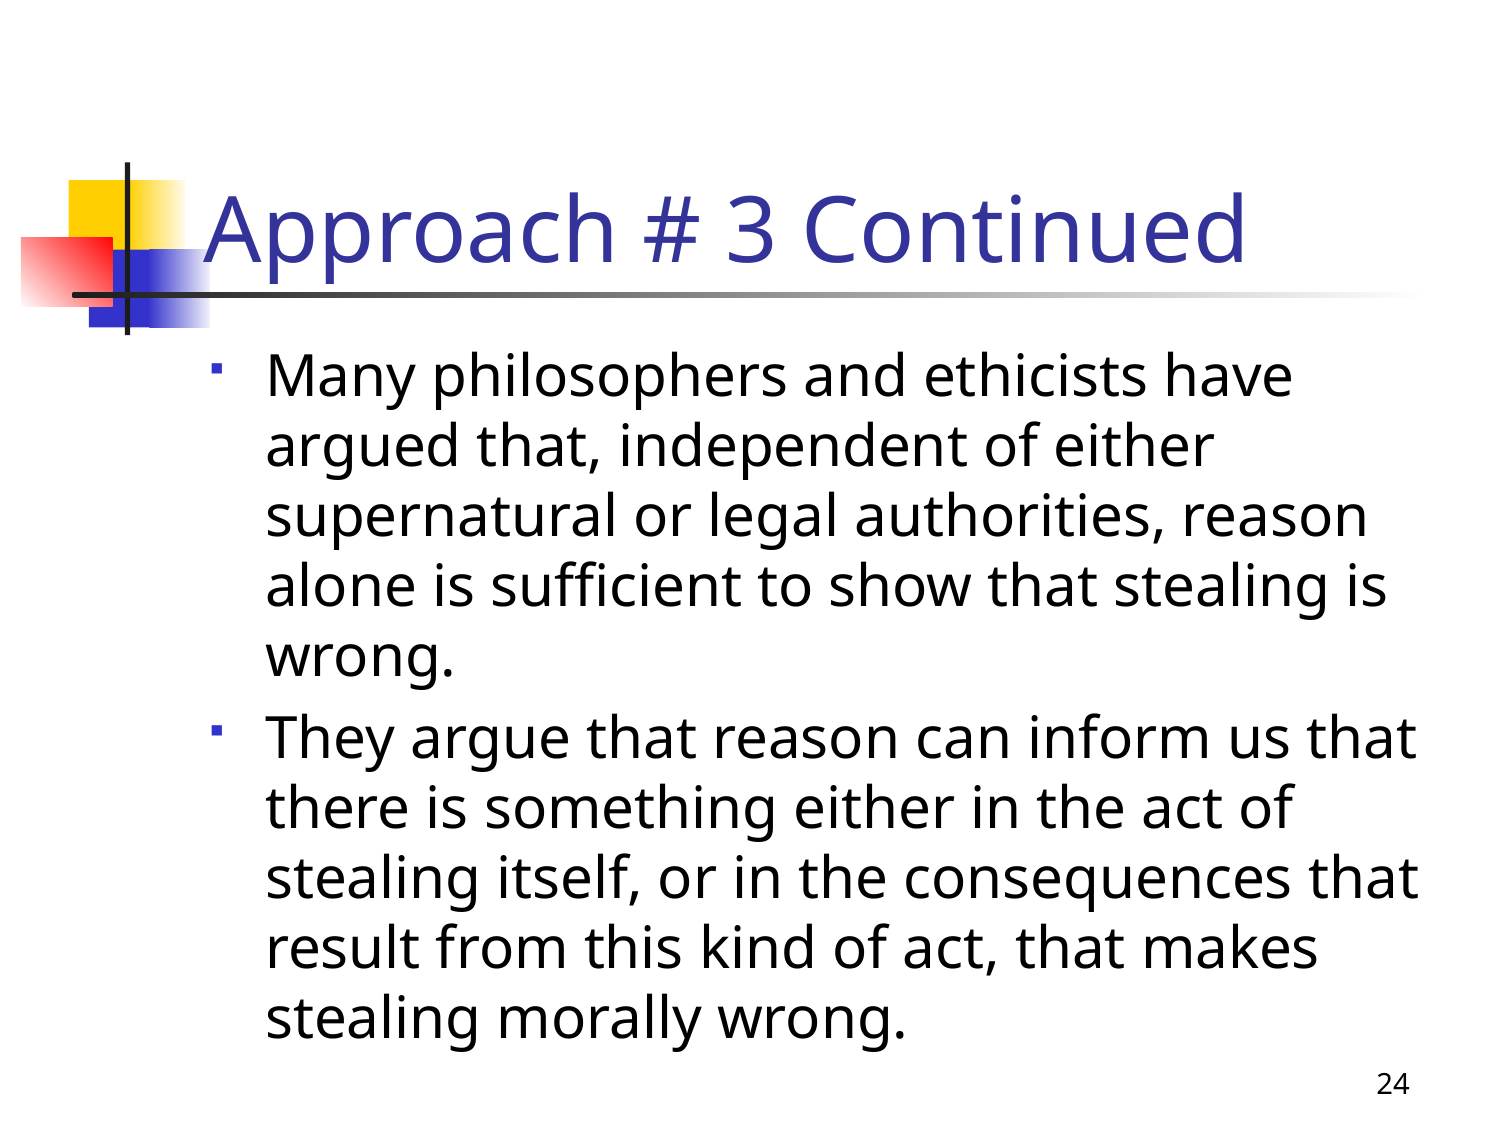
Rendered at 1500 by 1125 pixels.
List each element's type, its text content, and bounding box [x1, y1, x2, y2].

title Approach # 3 Continued [188, 101, 1468, 289]
list Many philosophers and ethicists have argued that, independent of either supernatural or legal authorities, reason alone is sufficient to show that stealing is wrong. They argue that reason can inform us that there is something either in the act of stealing itself, or in the consequences that result from this kind of act, that makes stealing morally wrong. [193, 331, 1469, 1006]
slide_number 24 [1112, 1037, 1425, 1113]
